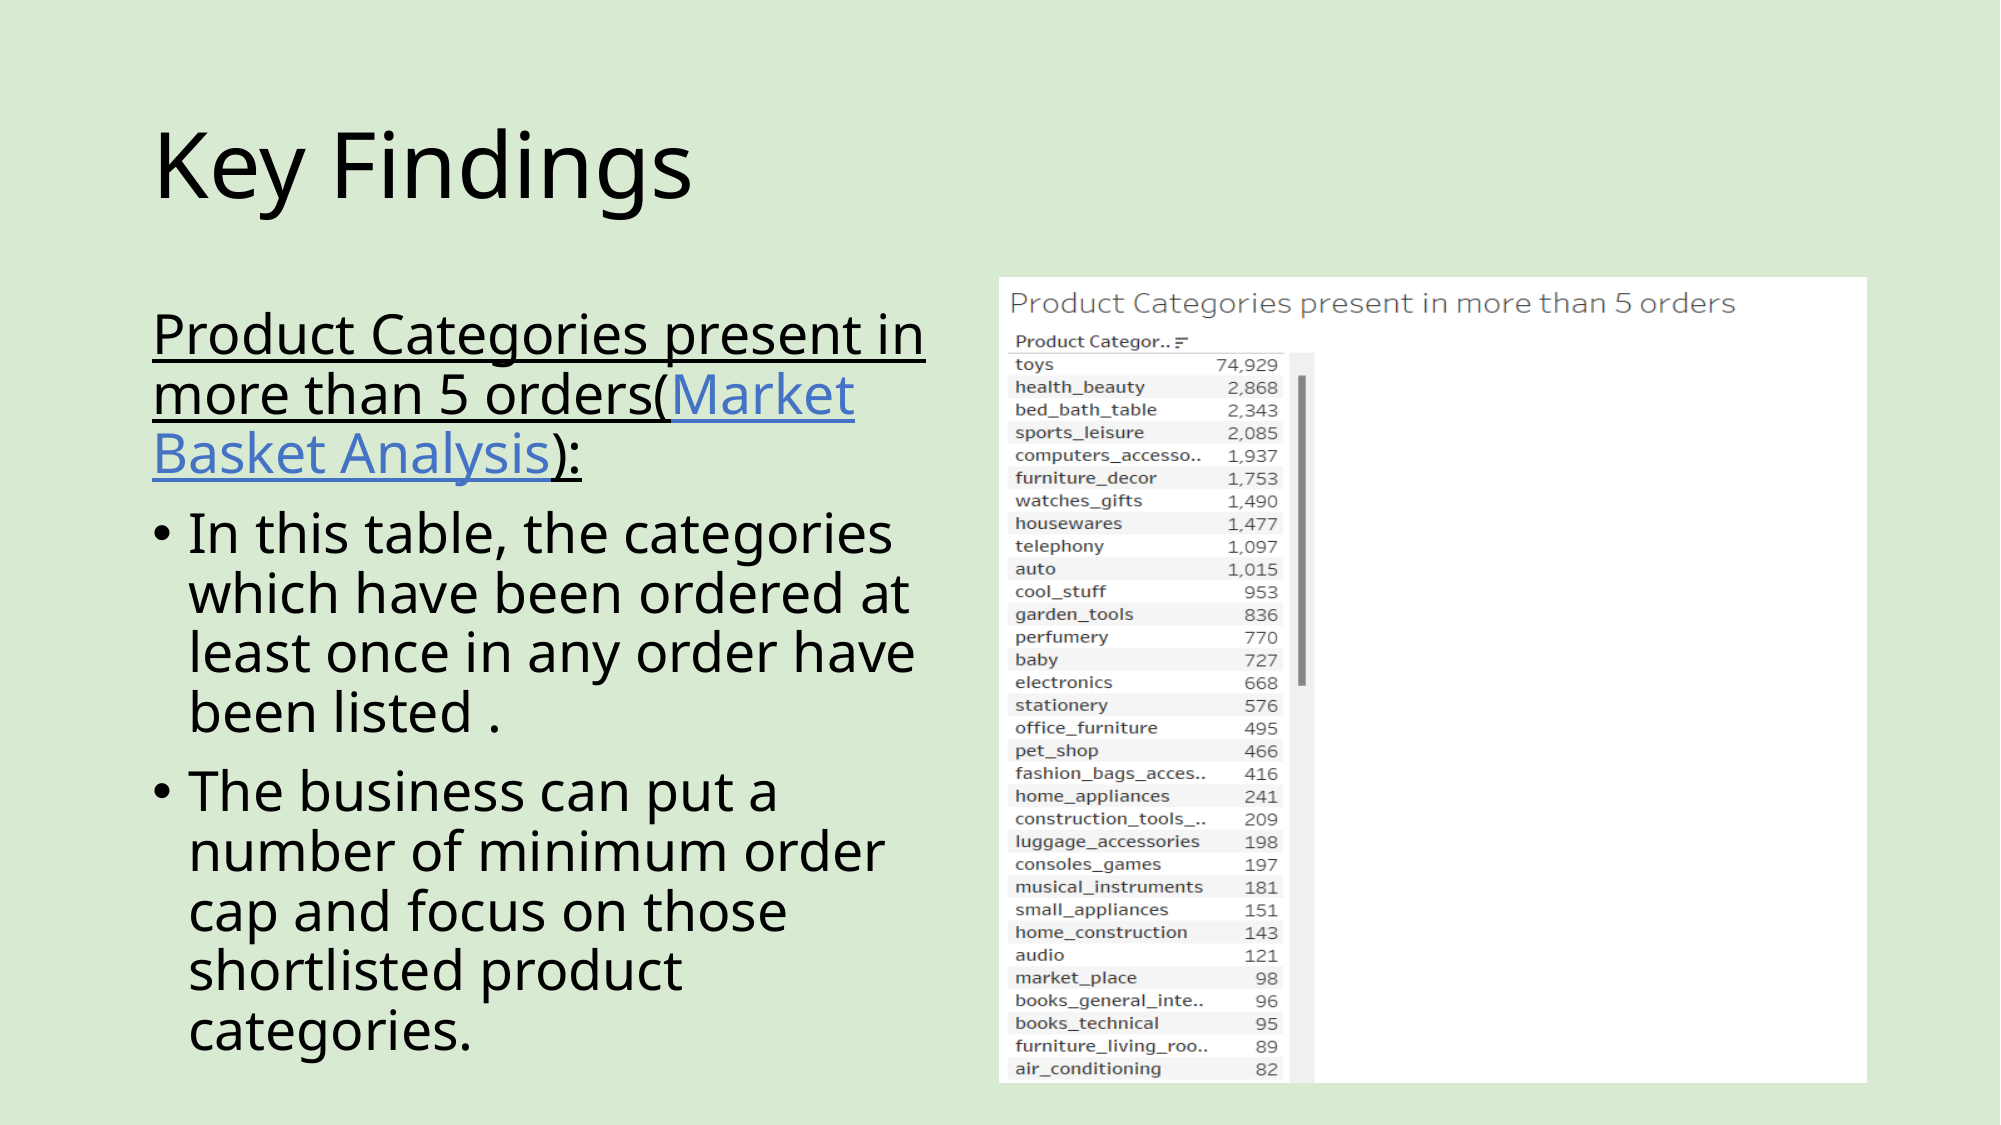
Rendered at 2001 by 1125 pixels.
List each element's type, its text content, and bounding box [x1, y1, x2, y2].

list Product Categories present in more than 5 orders(Market Basket Analysis): In this table, the categories which have been ordered at least once in any order have been listed . The business can put a number of minimum order cap and focus on those shortlisted product categories. [137, 299, 948, 1083]
title Key Findings [137, 59, 1863, 278]
picture [999, 277, 1867, 1083]
